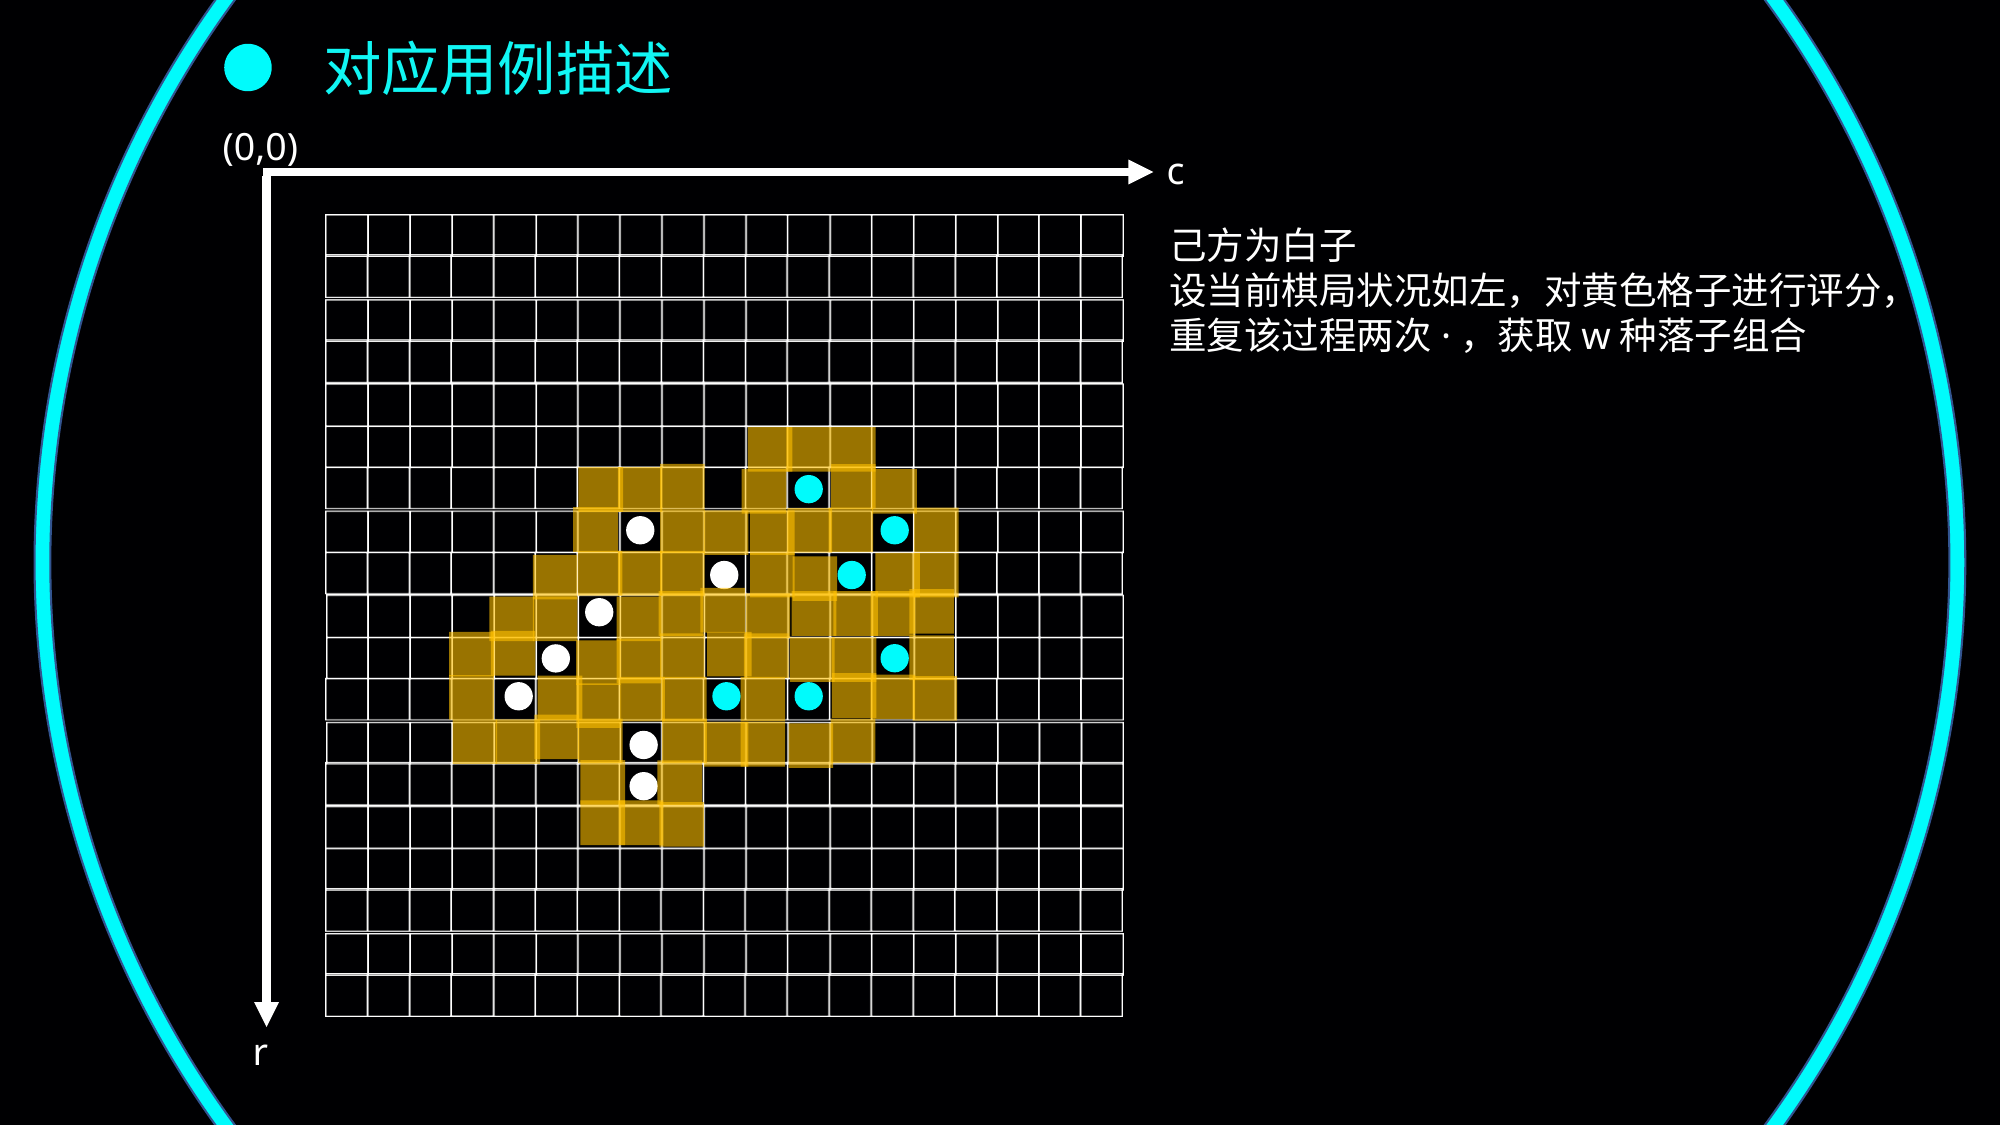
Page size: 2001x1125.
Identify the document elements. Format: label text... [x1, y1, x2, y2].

text_box (0,0) [207, 115, 313, 176]
text_box c [1151, 139, 1200, 200]
text_box [1763, 318, 1967, 1125]
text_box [224, 24, 690, 111]
text_box [33, 0, 237, 1125]
text_box 己方为白子 设当前棋局状况如左，对黄色格子进行评分， 重复该过程两次·，获取w种落子组合 [1154, 214, 1935, 365]
text_box [1763, 0, 1902, 214]
picture [325, 214, 1124, 1017]
text_box r [237, 1020, 283, 1081]
